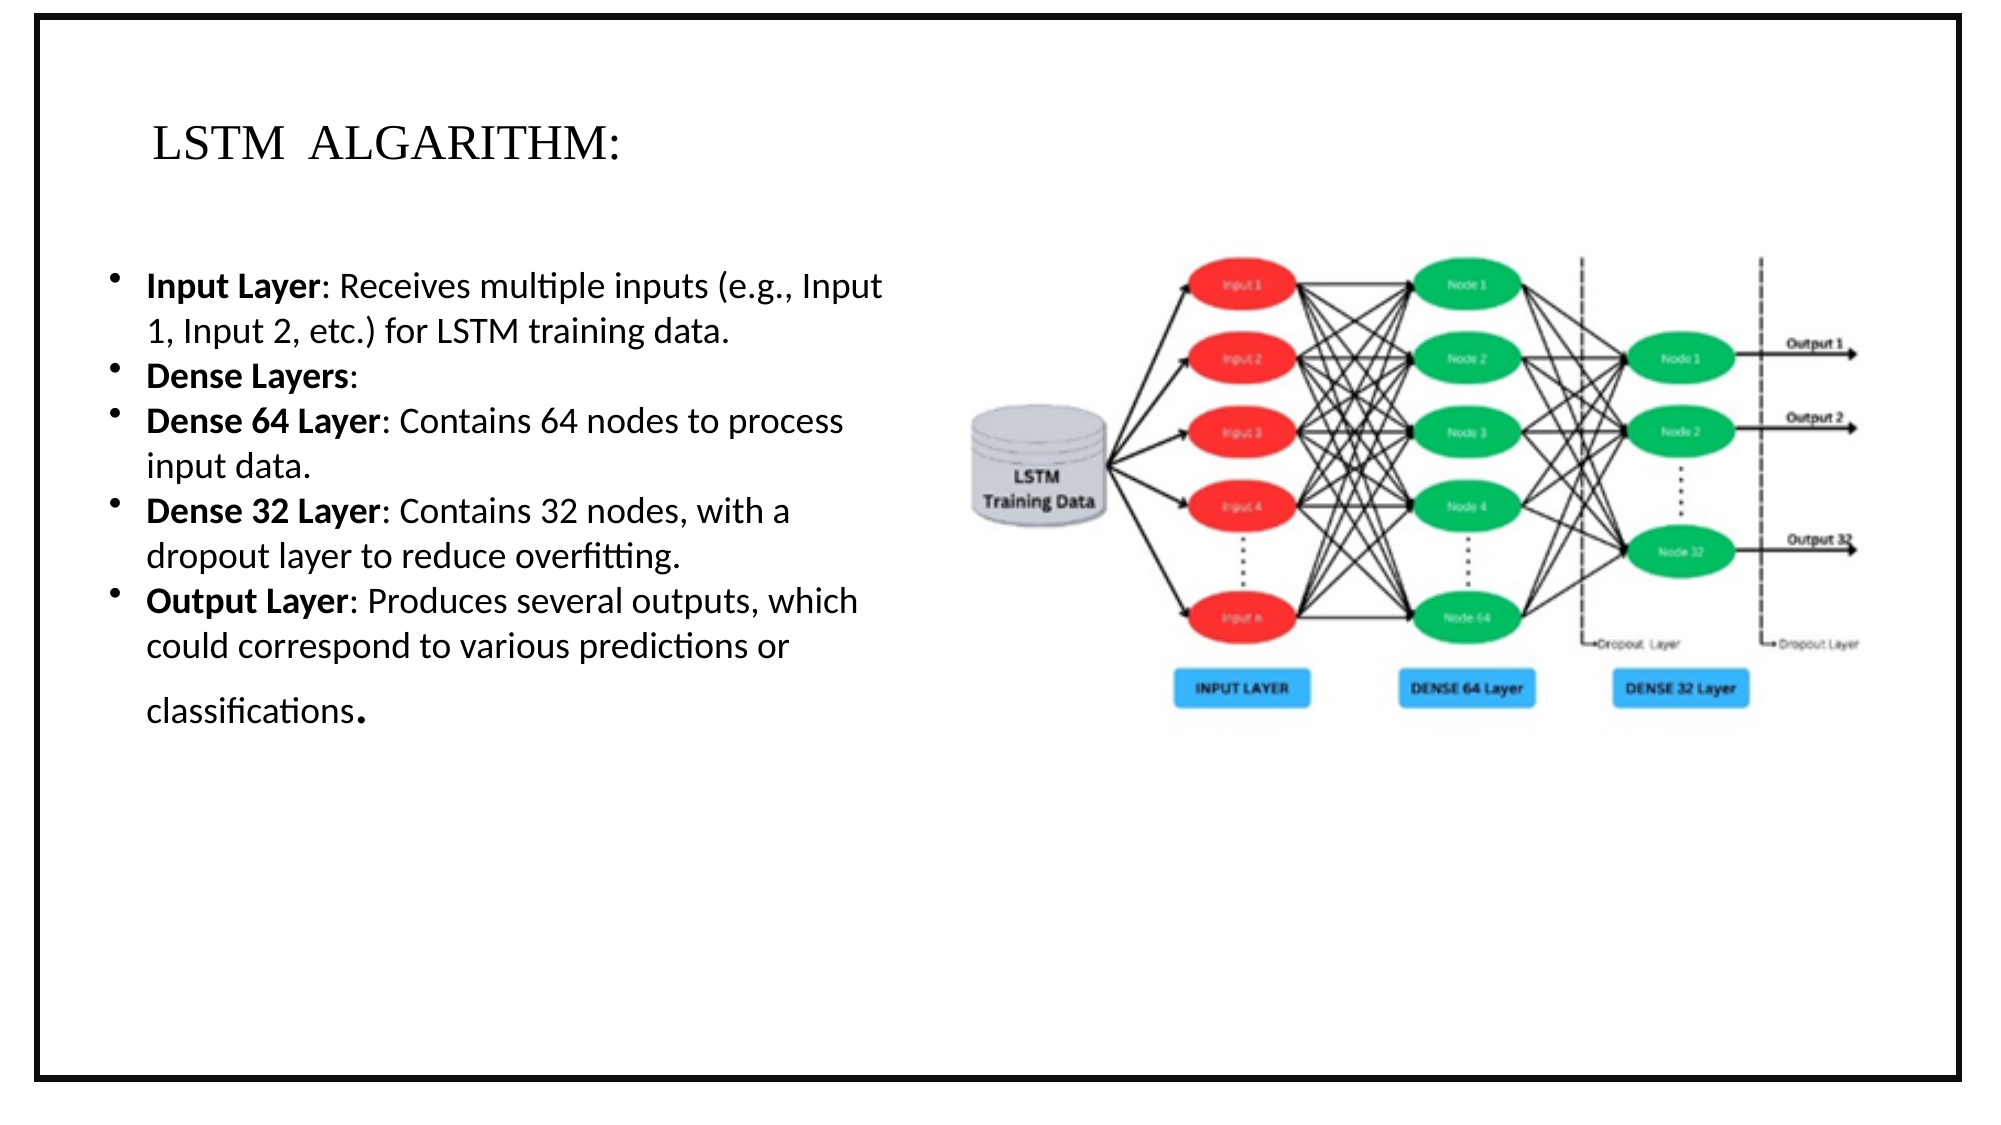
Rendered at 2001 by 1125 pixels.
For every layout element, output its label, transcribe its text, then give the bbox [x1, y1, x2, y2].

picture [954, 233, 1877, 739]
text_box Input Layer: Receives multiple inputs (e.g., Input 1, Input 2, etc.) for LSTM training data. Dense Layers: Dense 64 Layer: Contains 64 nodes to process input data. Dense 32 Layer: Contains 32 nodes, with a dropout layer to reduce overfitting. Output Layer: Produces several outputs, which could correspond to various predictions or classifications. [93, 253, 932, 744]
text_box [36, 15, 1960, 1080]
